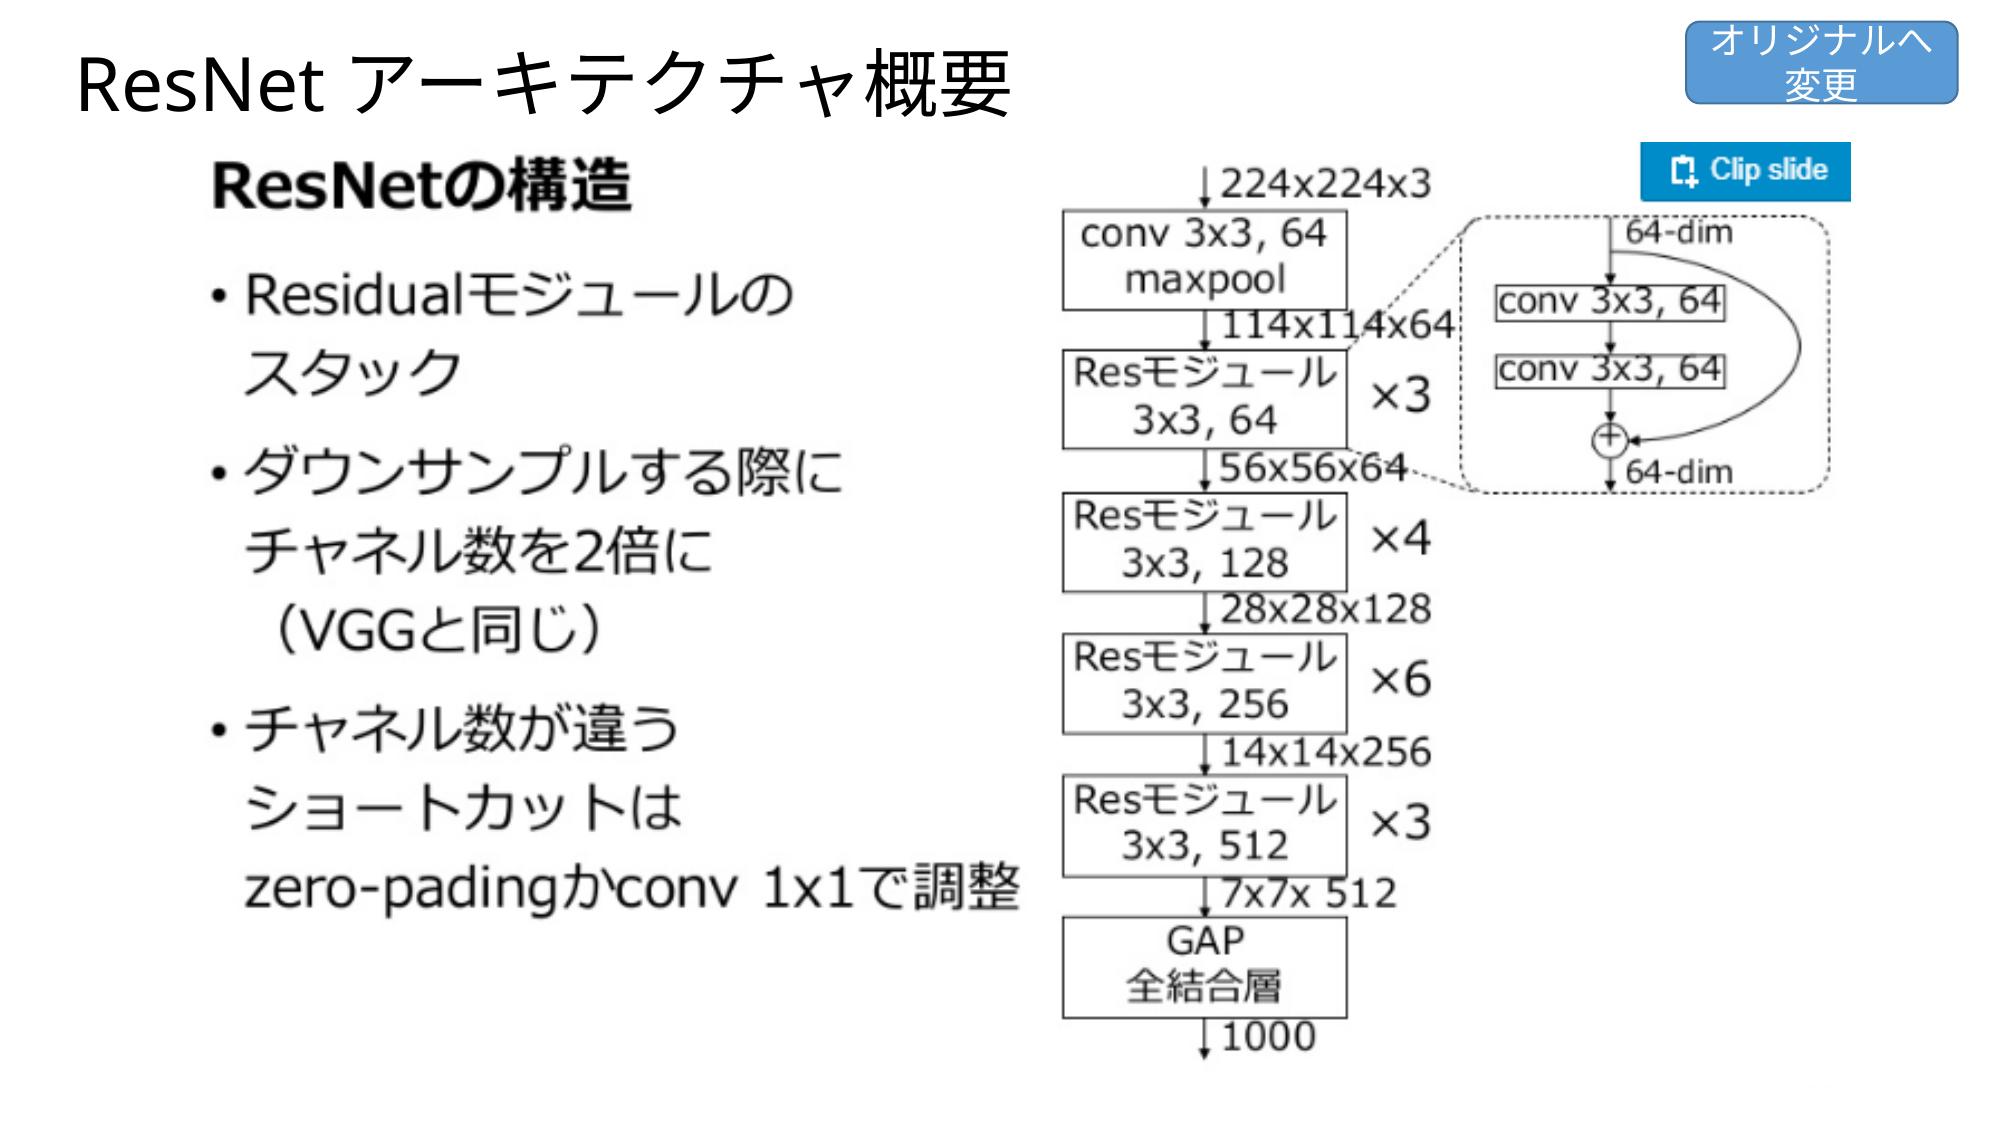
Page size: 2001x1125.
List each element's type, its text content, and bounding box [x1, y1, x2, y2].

picture [1672, 155, 1698, 188]
picture [1768, 157, 1828, 179]
title ResNetアーキテクチャ概要 [59, 31, 1950, 143]
picture [1710, 157, 1761, 186]
text_box オリジナルへ変更 [1685, 20, 1959, 105]
picture [165, 142, 1851, 1089]
